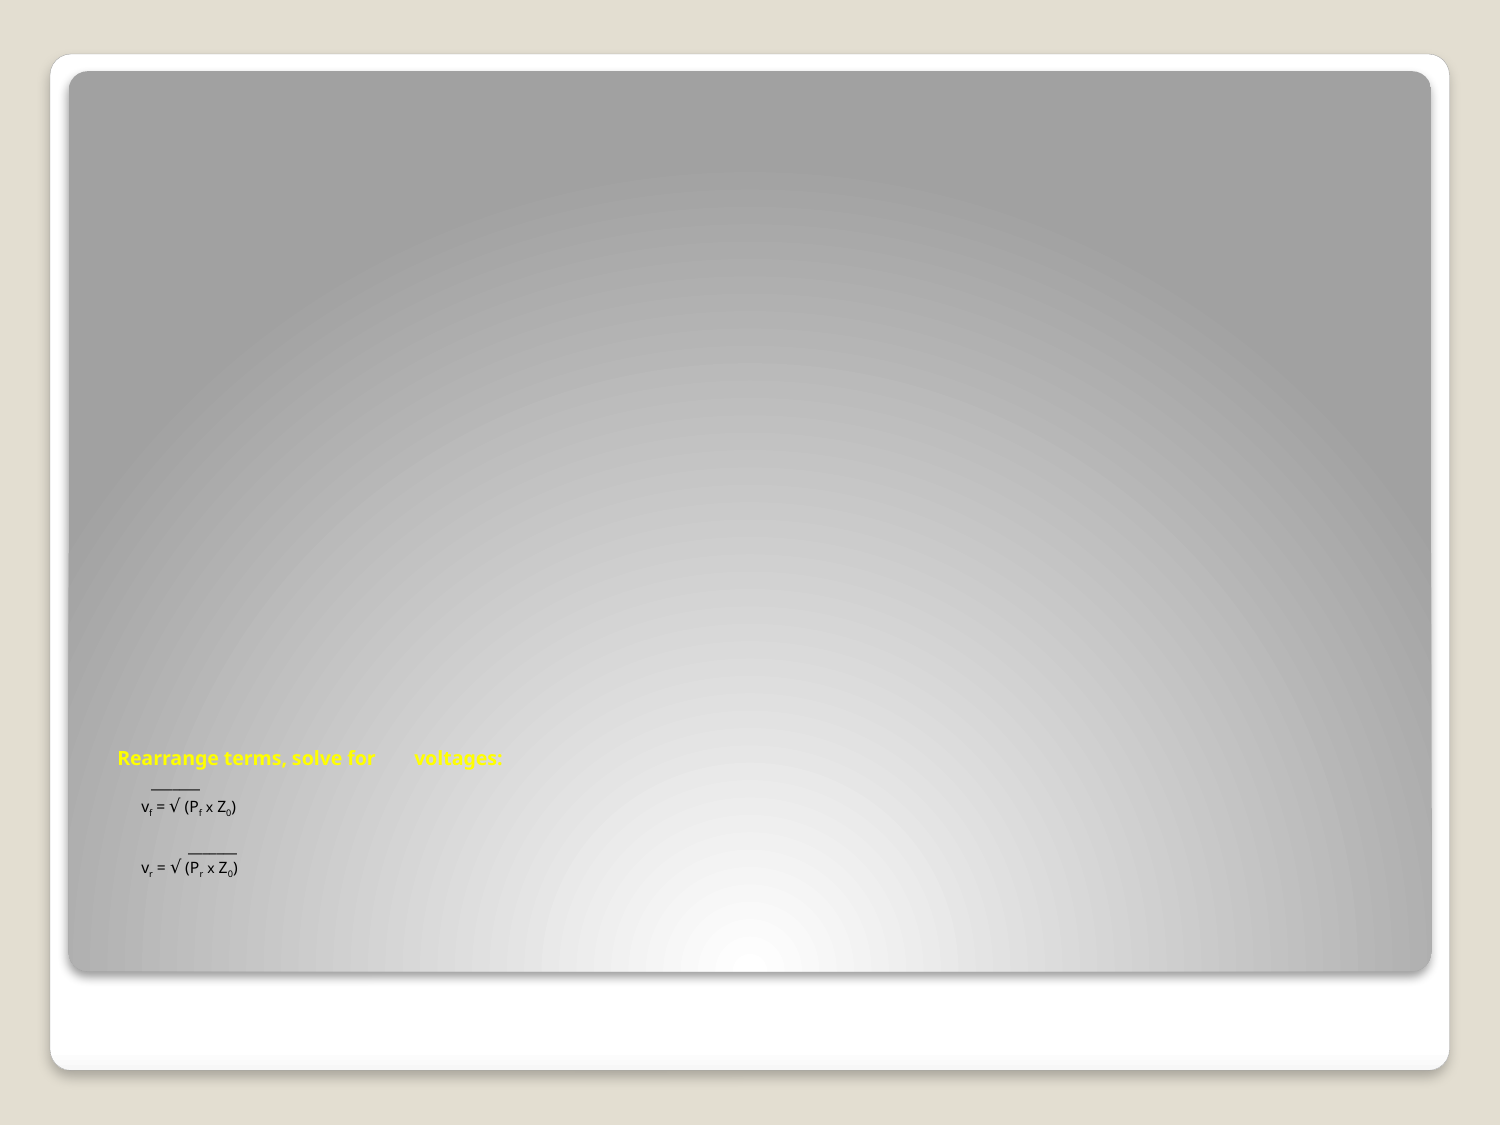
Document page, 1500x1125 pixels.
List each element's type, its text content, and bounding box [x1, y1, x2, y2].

title Rearrange terms, solve for voltages: _______ vf = √ (Pf x Z0) _______ vr = √ (Pr x Z0) [87, 737, 1430, 910]
